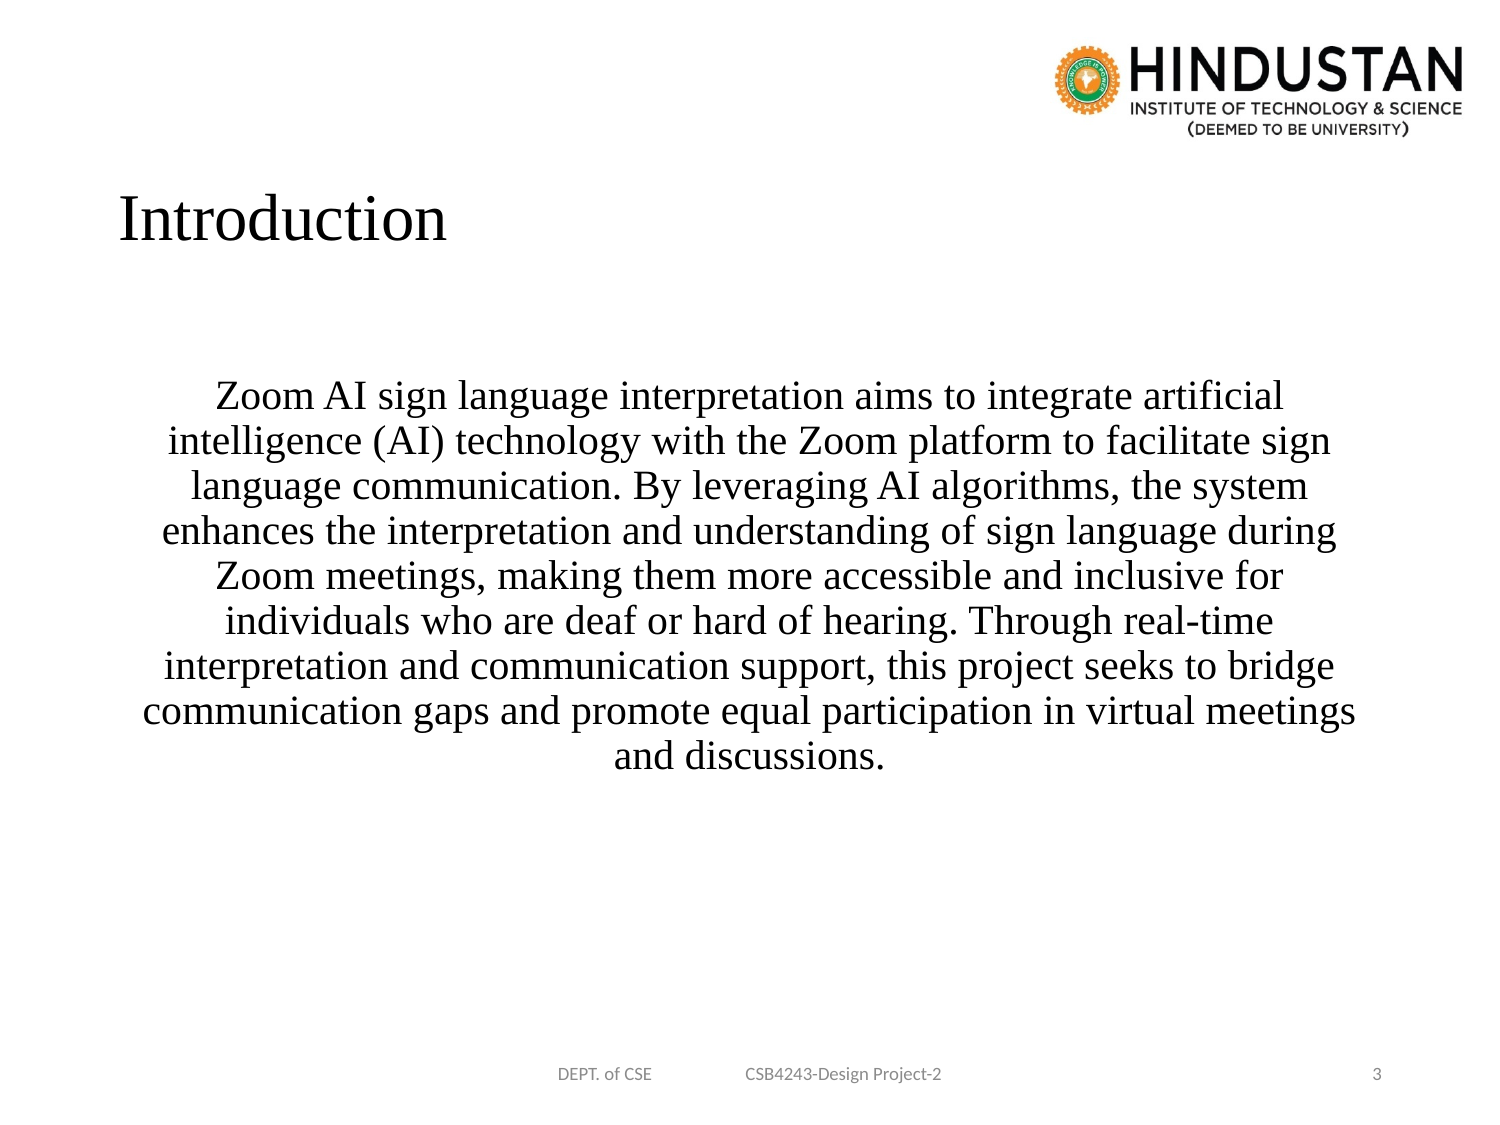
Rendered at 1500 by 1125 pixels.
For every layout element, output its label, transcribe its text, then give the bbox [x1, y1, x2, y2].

footer DEPT. of CSE CSB4243-Design Project-2 [496, 1042, 1004, 1103]
list Zoom AI sign language interpretation aims to integrate artificial intelligence (AI) technology with the Zoom platform to facilitate sign language communication. By leveraging AI algorithms, the system enhances the interpretation and understanding of sign language during Zoom meetings, making them more accessible and inclusive for individuals who are deaf or hard of hearing. Through real-time interpretation and communication support, this project seeks to bridge communication gaps and promote equal participation in virtual meetings and discussions. [103, 365, 1397, 967]
slide_number 3 [1059, 1042, 1397, 1103]
picture [1049, 37, 1466, 146]
title Introduction [103, 110, 1397, 328]
